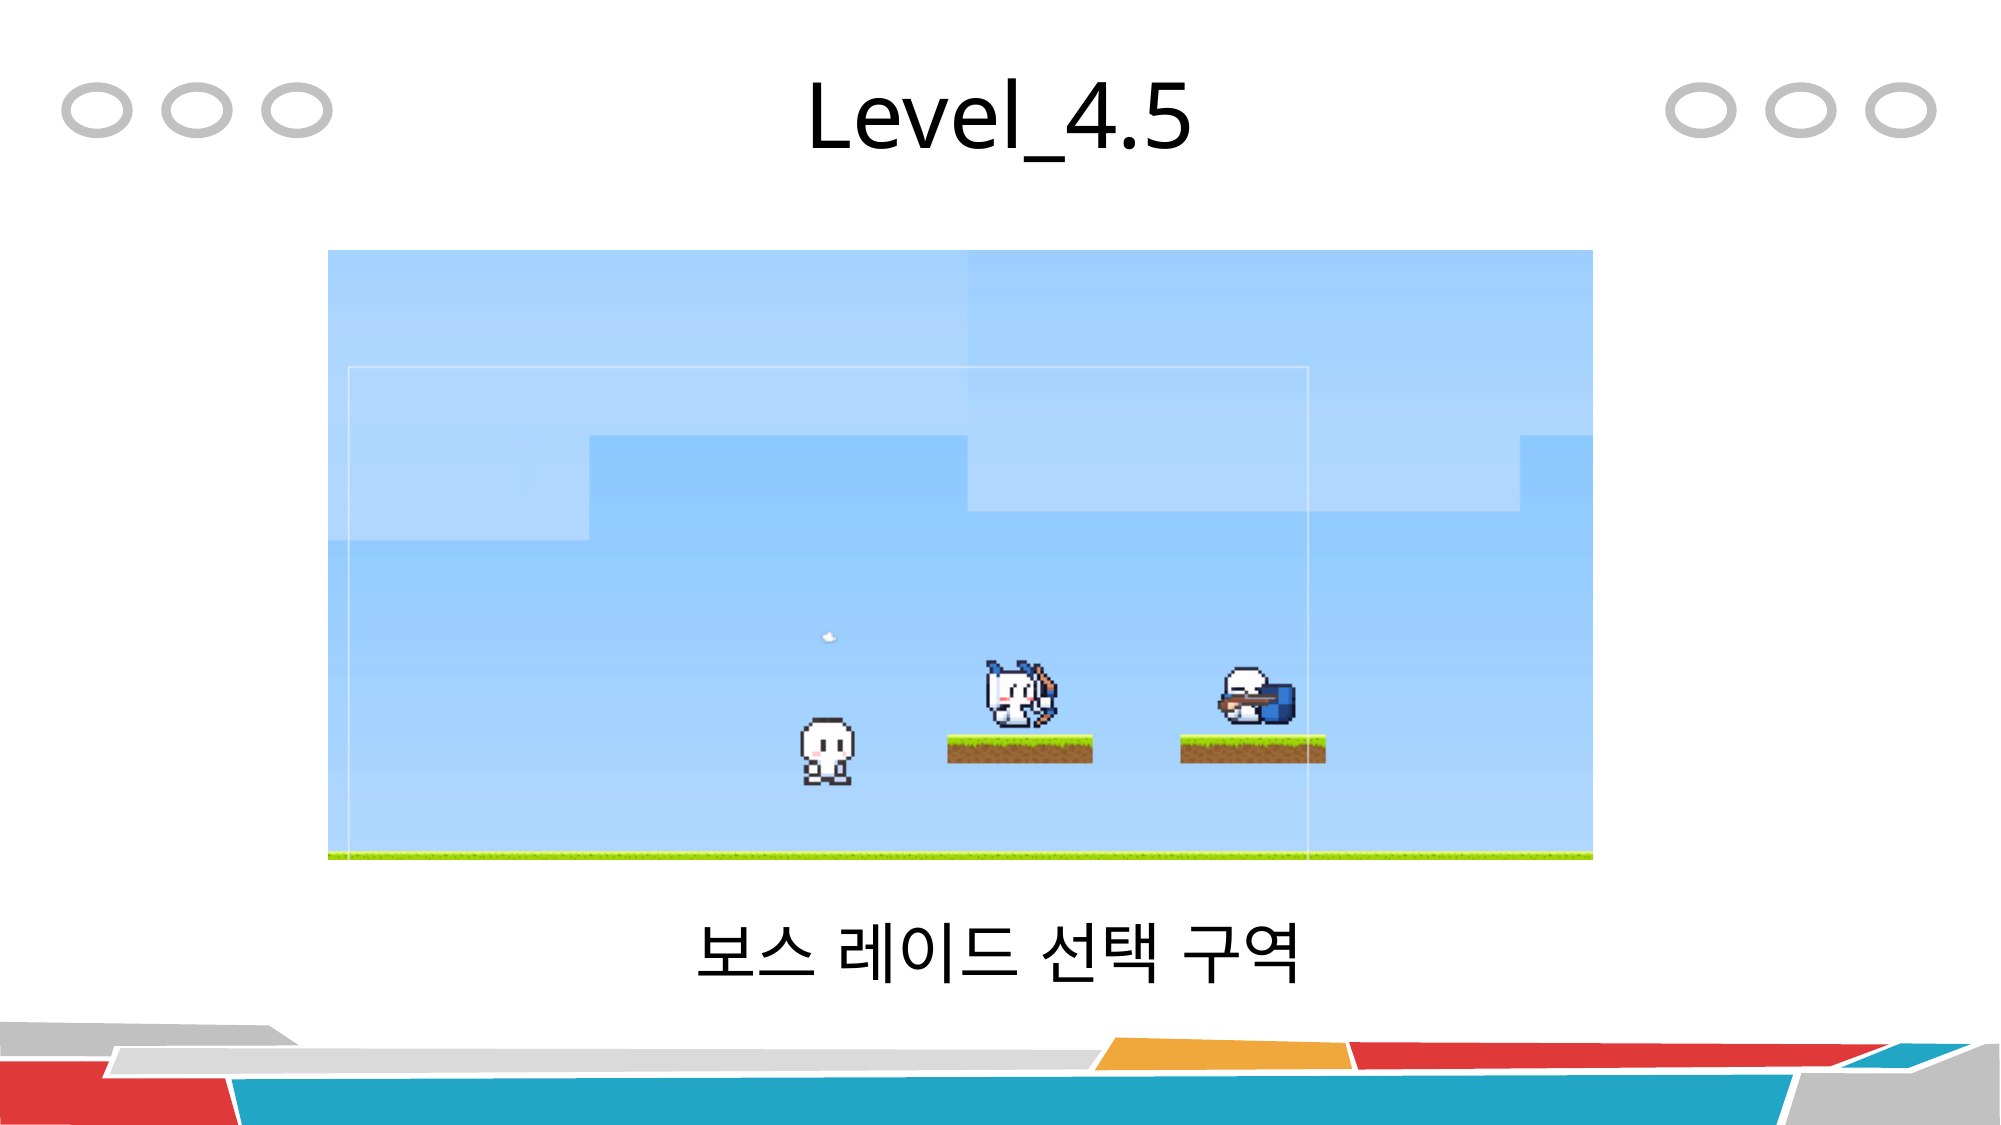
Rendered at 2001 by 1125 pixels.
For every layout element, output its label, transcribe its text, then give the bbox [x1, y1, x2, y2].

list 보스 레이드 선택 구역 [99, 250, 1900, 1006]
picture [328, 250, 1593, 860]
title Level_4.5 [350, 18, 1650, 206]
